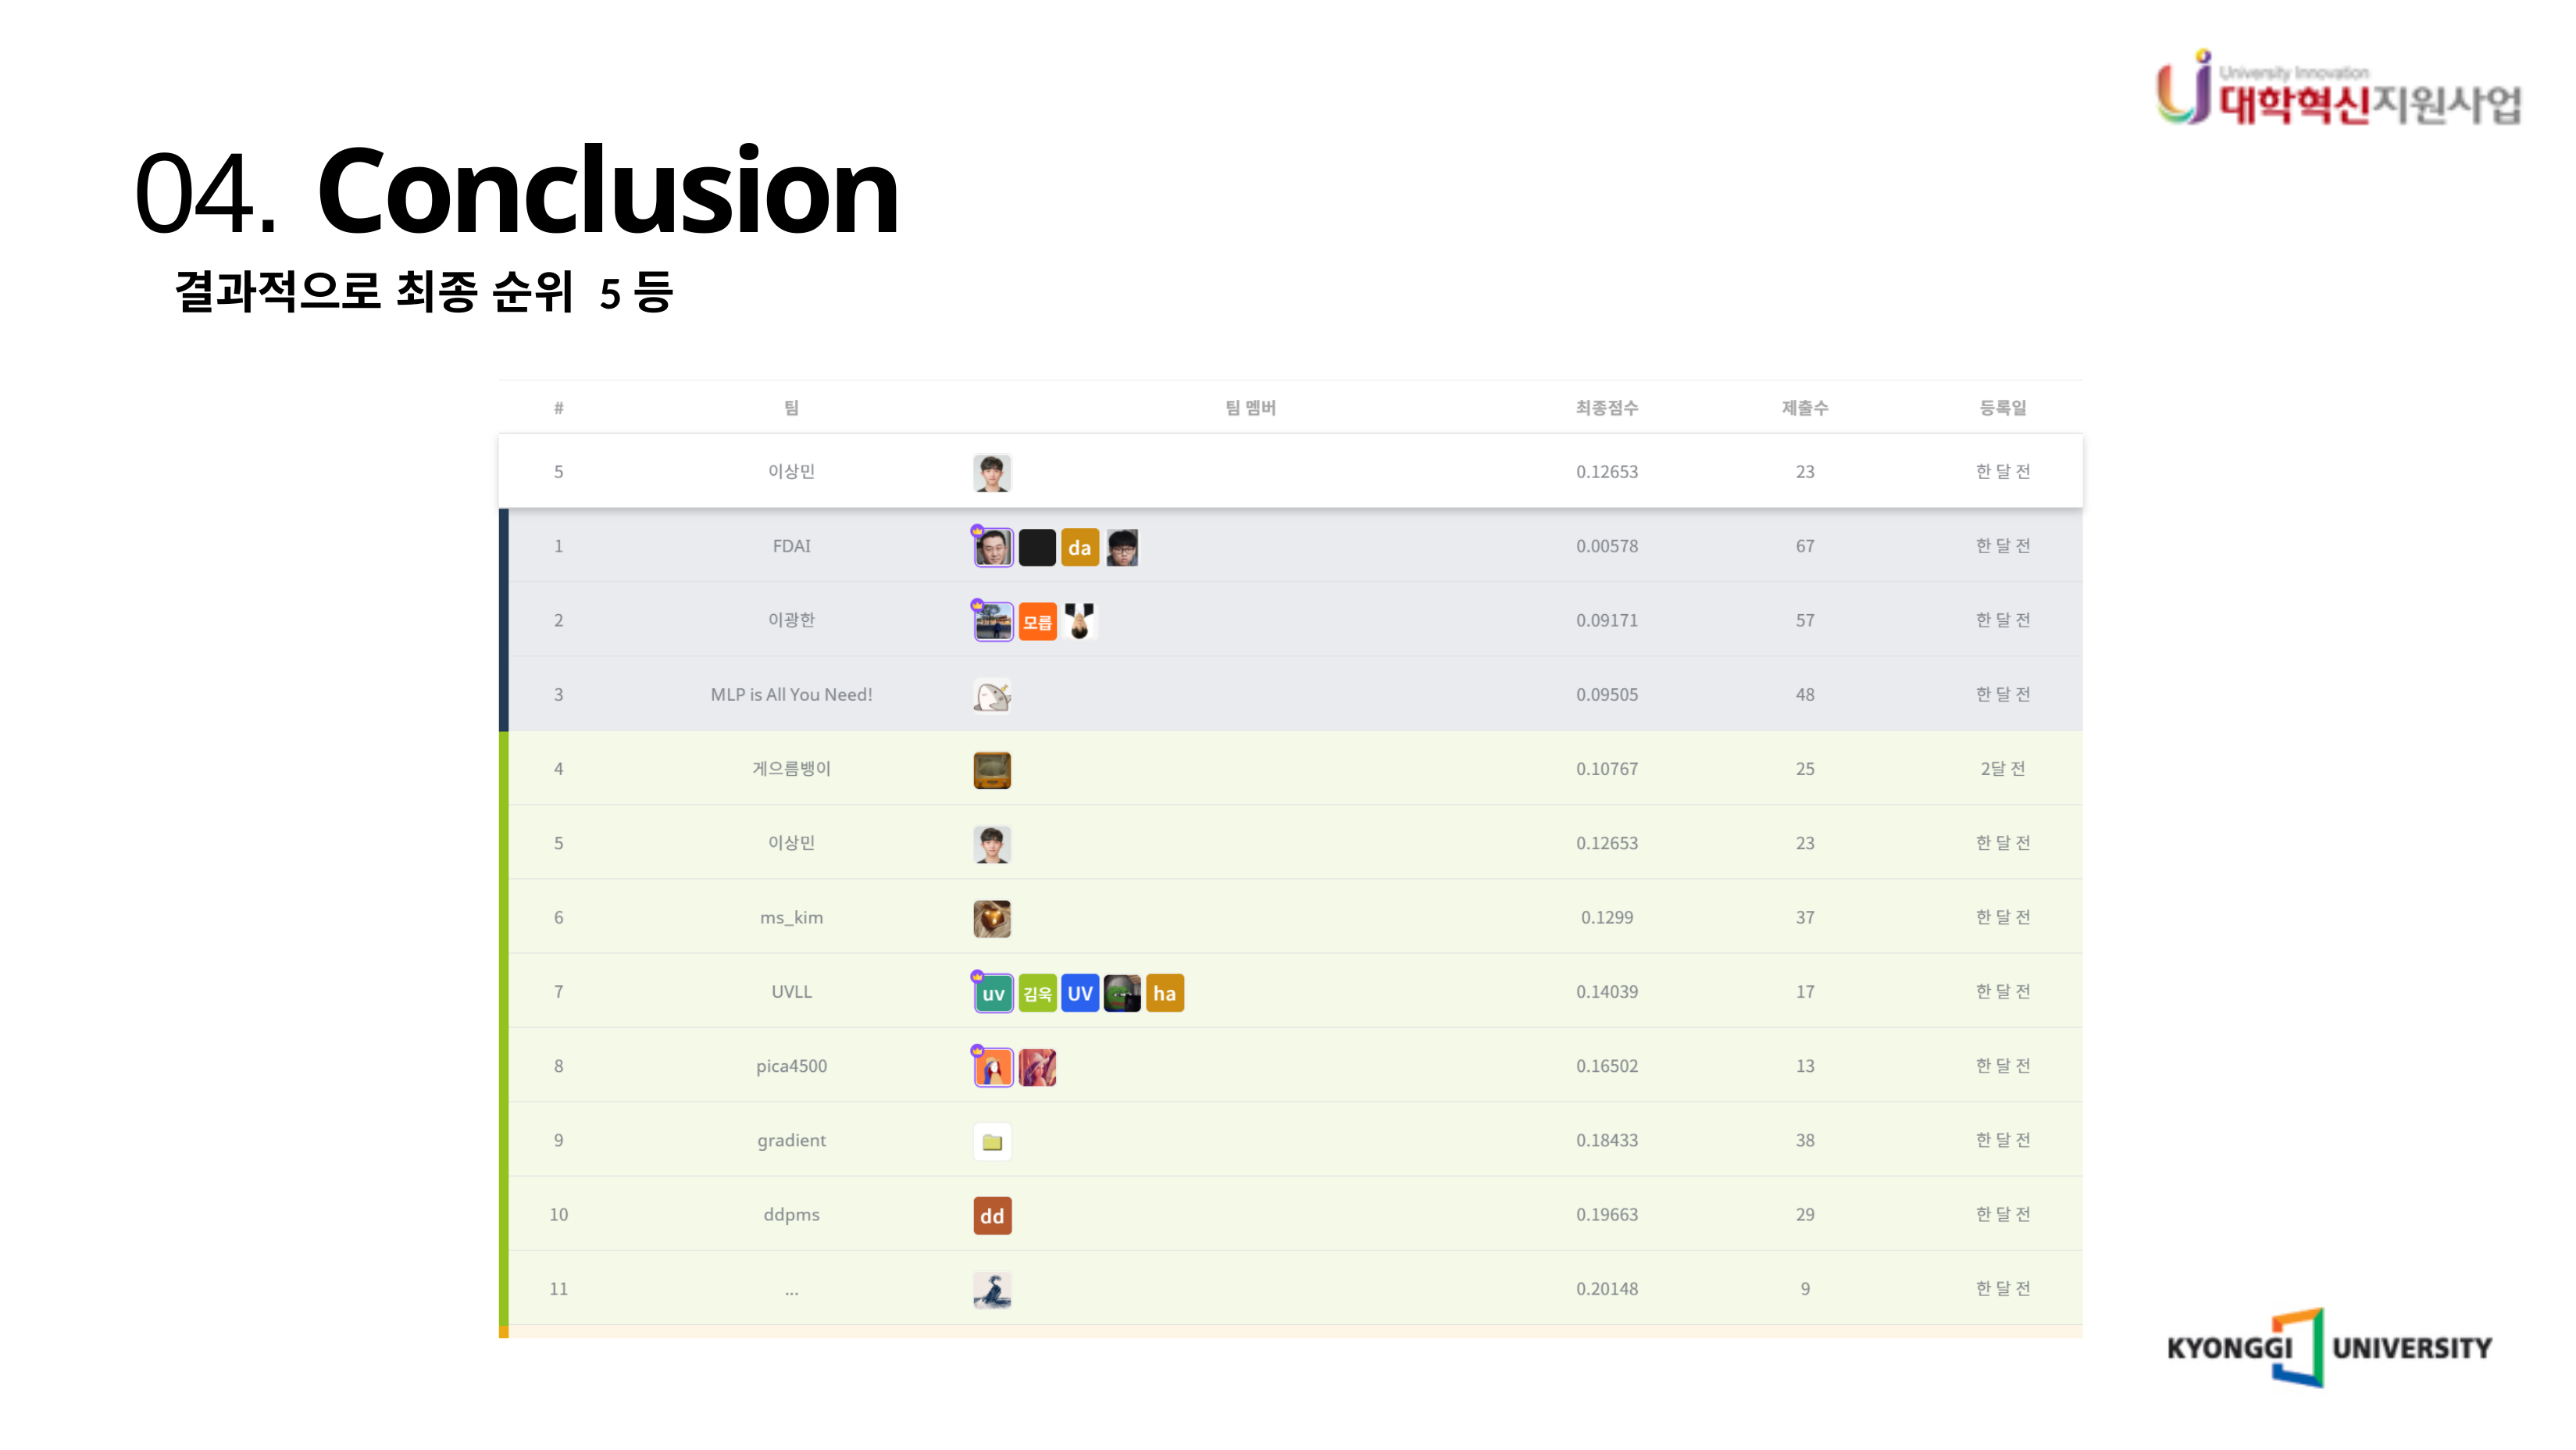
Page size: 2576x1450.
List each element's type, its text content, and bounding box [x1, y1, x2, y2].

text_box 결과적으로 최종 순위 5등 [162, 257, 687, 324]
picture [2115, 17, 2560, 184]
title 04. Conclusion [130, 113, 1243, 358]
picture [487, 373, 2098, 1339]
picture [2137, 1295, 2538, 1409]
